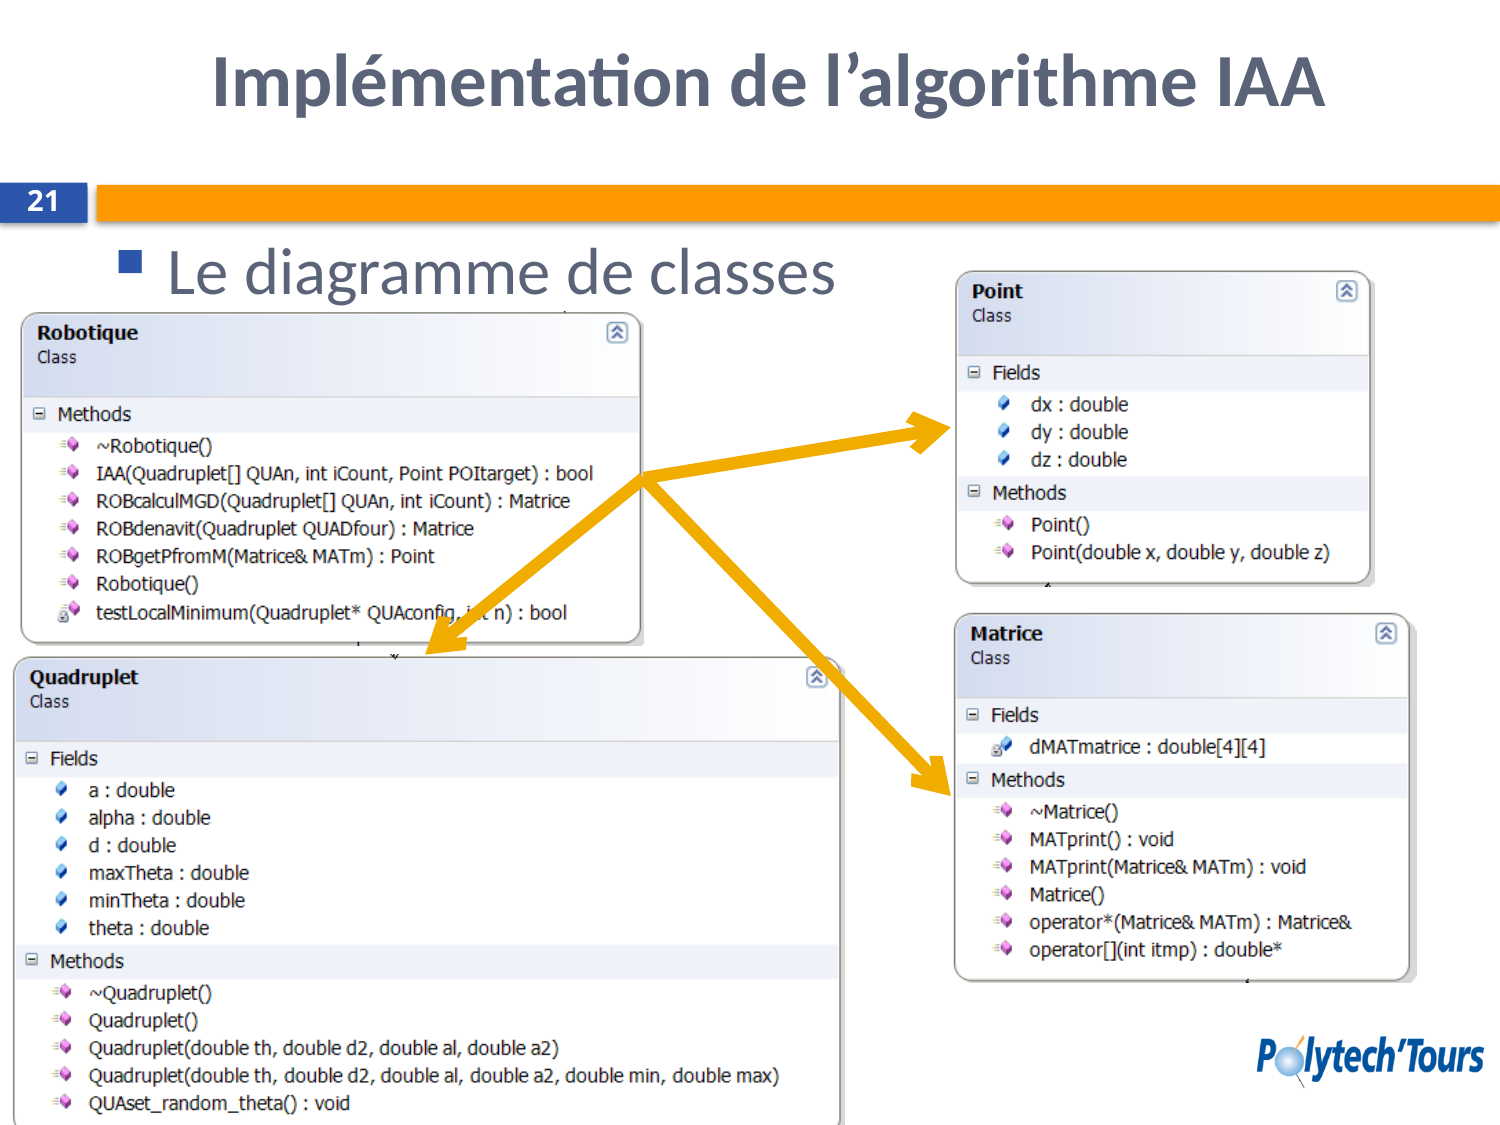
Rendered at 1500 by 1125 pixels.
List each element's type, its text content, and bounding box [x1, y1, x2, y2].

slide_number 21 [0, 182, 88, 223]
picture [1253, 1032, 1487, 1090]
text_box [424, 477, 644, 655]
picture [17, 310, 644, 646]
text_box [643, 426, 952, 477]
picture [5, 654, 845, 1125]
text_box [643, 477, 952, 797]
title Implémentation de l’algorithme IAA [100, 23, 1438, 129]
picture [950, 268, 1375, 587]
picture [950, 609, 1418, 983]
list Le diagramme de classes [100, 219, 1438, 1000]
